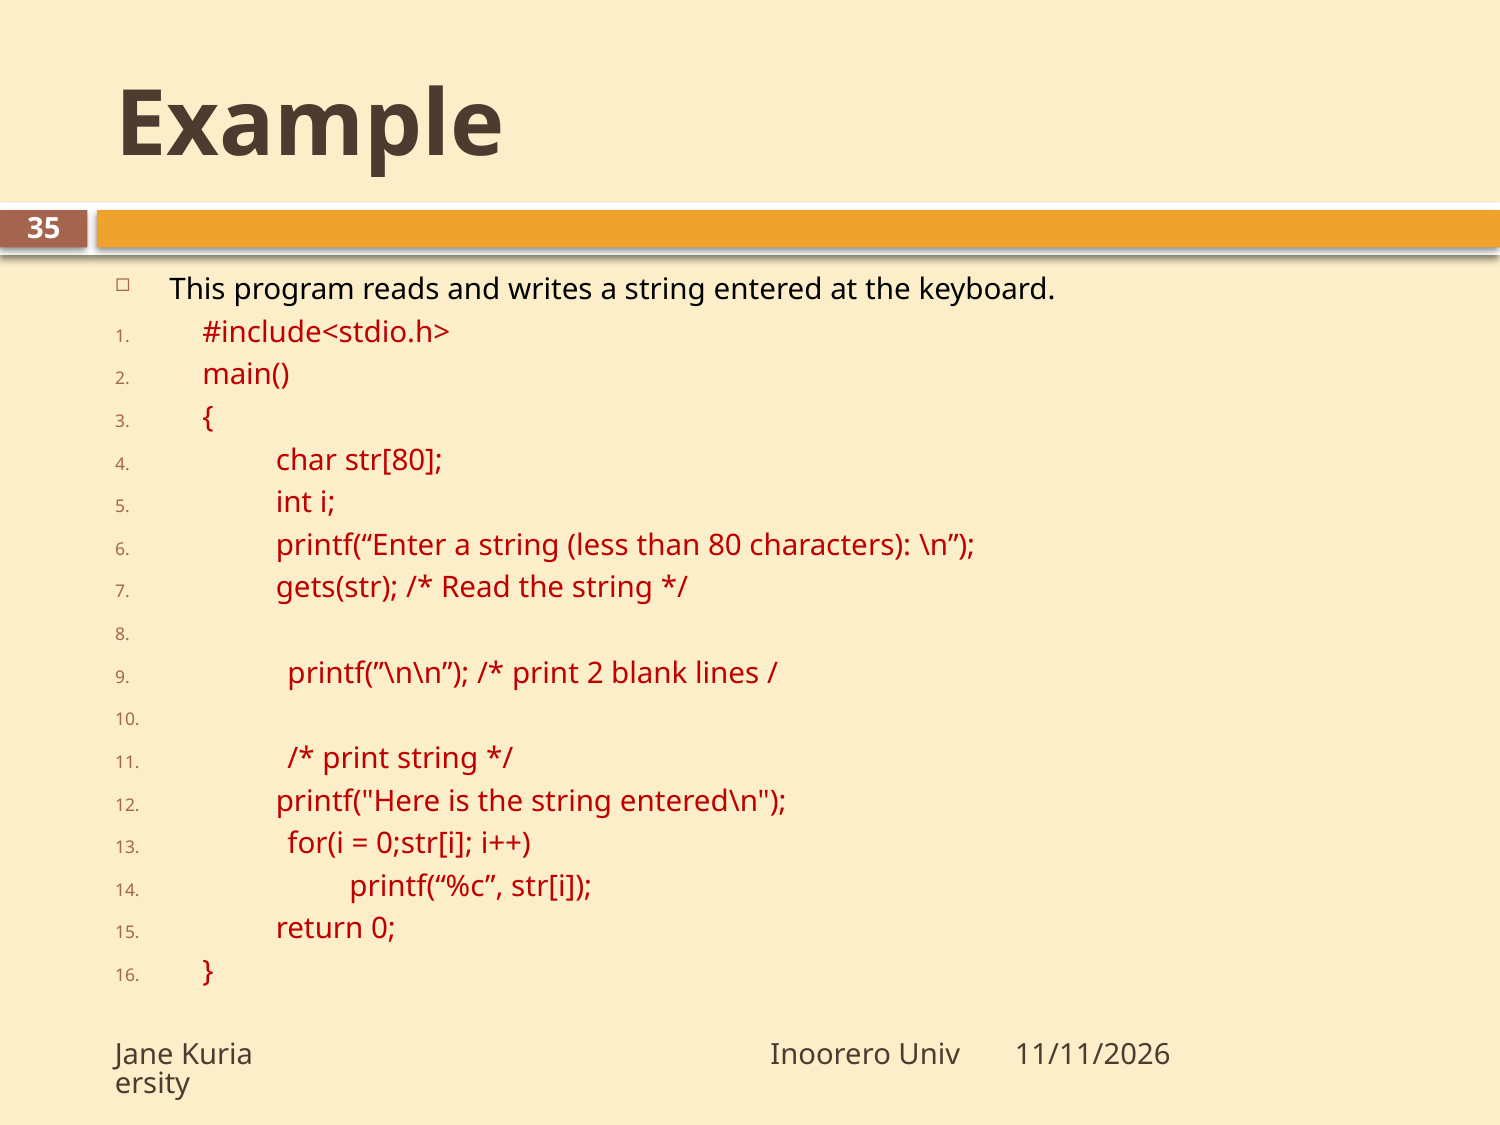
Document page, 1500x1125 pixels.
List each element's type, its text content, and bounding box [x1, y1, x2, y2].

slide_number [999, 1025, 1438, 1085]
slide_number 35 [0, 208, 88, 249]
list This program reads and writes a string entered at the keyboard. #include<stdio.h> main() { char str[80]; int i; printf(“Enter a string (less than 80 characters): \n”); gets(str); /* Read the string */ printf(”\n\n”); /* print 2 blank lines / /* print string */ printf("Here is the string entered\n"); for(i = 0;str[i]; i++) printf(“%c”, str[i]); return 0; } [100, 262, 1438, 1000]
footer Jane Kuria Inoorero University [99, 1024, 990, 1085]
title Example [100, 37, 1438, 200]
